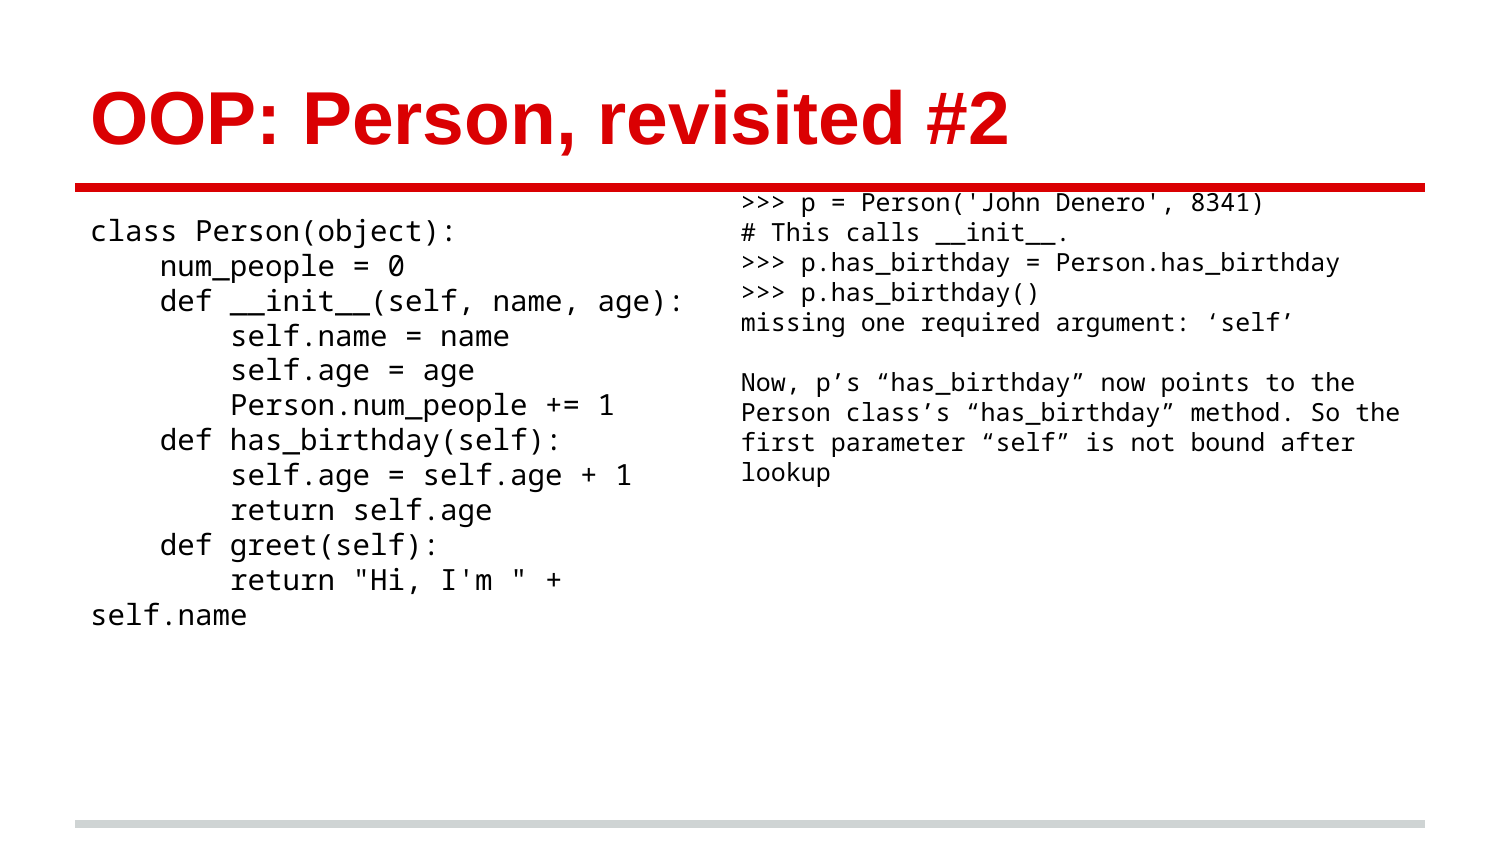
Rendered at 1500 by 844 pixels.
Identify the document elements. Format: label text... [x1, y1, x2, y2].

list class Person(object): num_people = 0 def __init__(self, name, age): self.name = name self.age = age Person.num_people += 1 def has_birthday(self): self.age = self.age + 1 return self.age def greet(self): return "Hi, I'm " + self.name [75, 196, 733, 808]
title OOP: Person, revisited #2 [75, 33, 1425, 175]
list >>> p = Person('John Denero', 8341) # This calls __init__. >>> p.has_birthday = Person.has_birthday >>> p.has_birthday() missing one required argument: ‘self’ Now, p’s “has_birthday” now points to the Person class’s “has_birthday” method. So the first parameter “self” is not bound after lookup [725, 171, 1475, 783]
